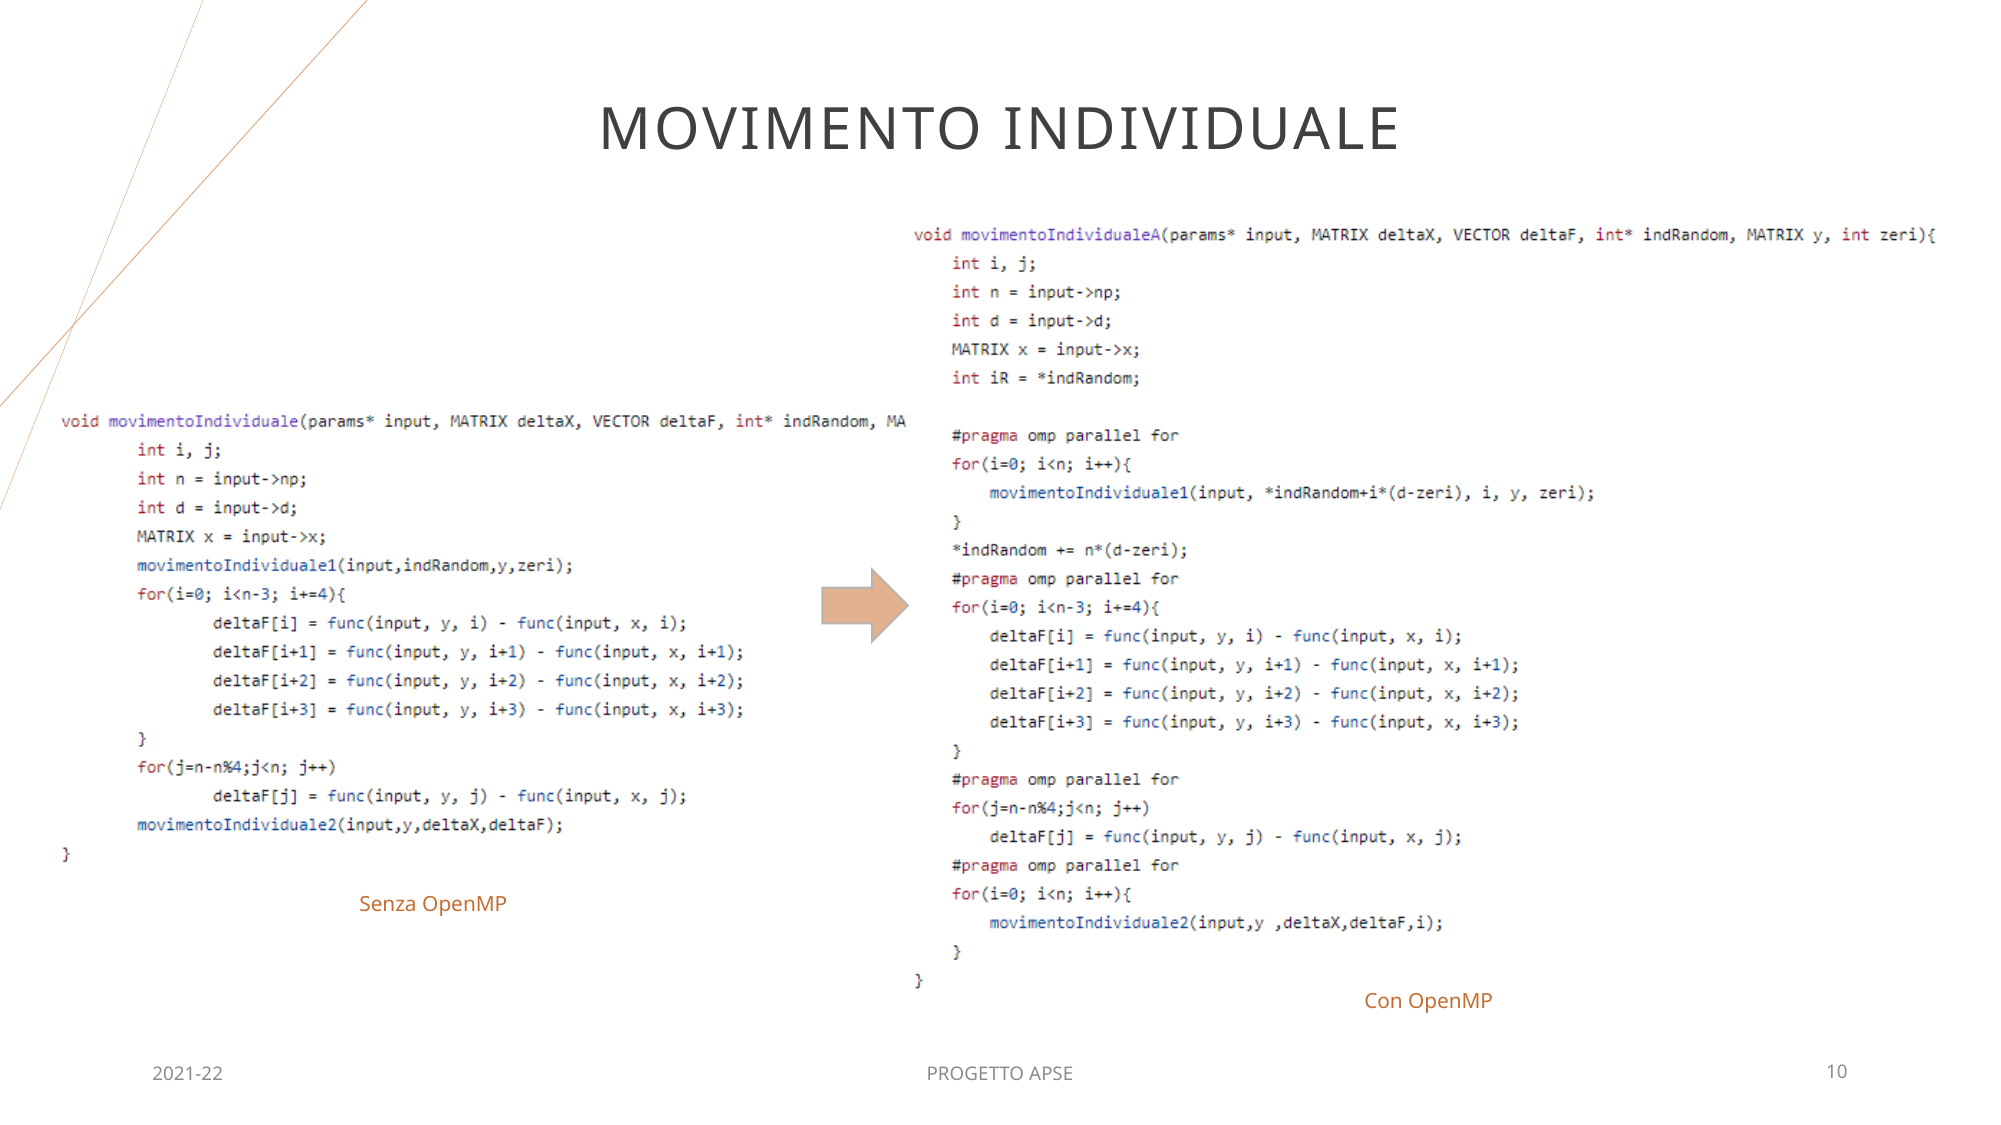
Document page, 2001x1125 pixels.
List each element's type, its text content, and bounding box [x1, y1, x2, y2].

text_box Con OpenMP [1091, 1000, 1766, 1030]
slide_number 2021-22 [137, 1042, 588, 1103]
footer PROGETTO APSE [662, 1042, 1338, 1103]
slide_number 10 [1412, 1042, 1863, 1103]
text_box Senza OpenMP [95, 878, 771, 933]
picture [50, 219, 1950, 1000]
title MOVIMENTO INDIVIDUALE [309, 22, 1691, 240]
